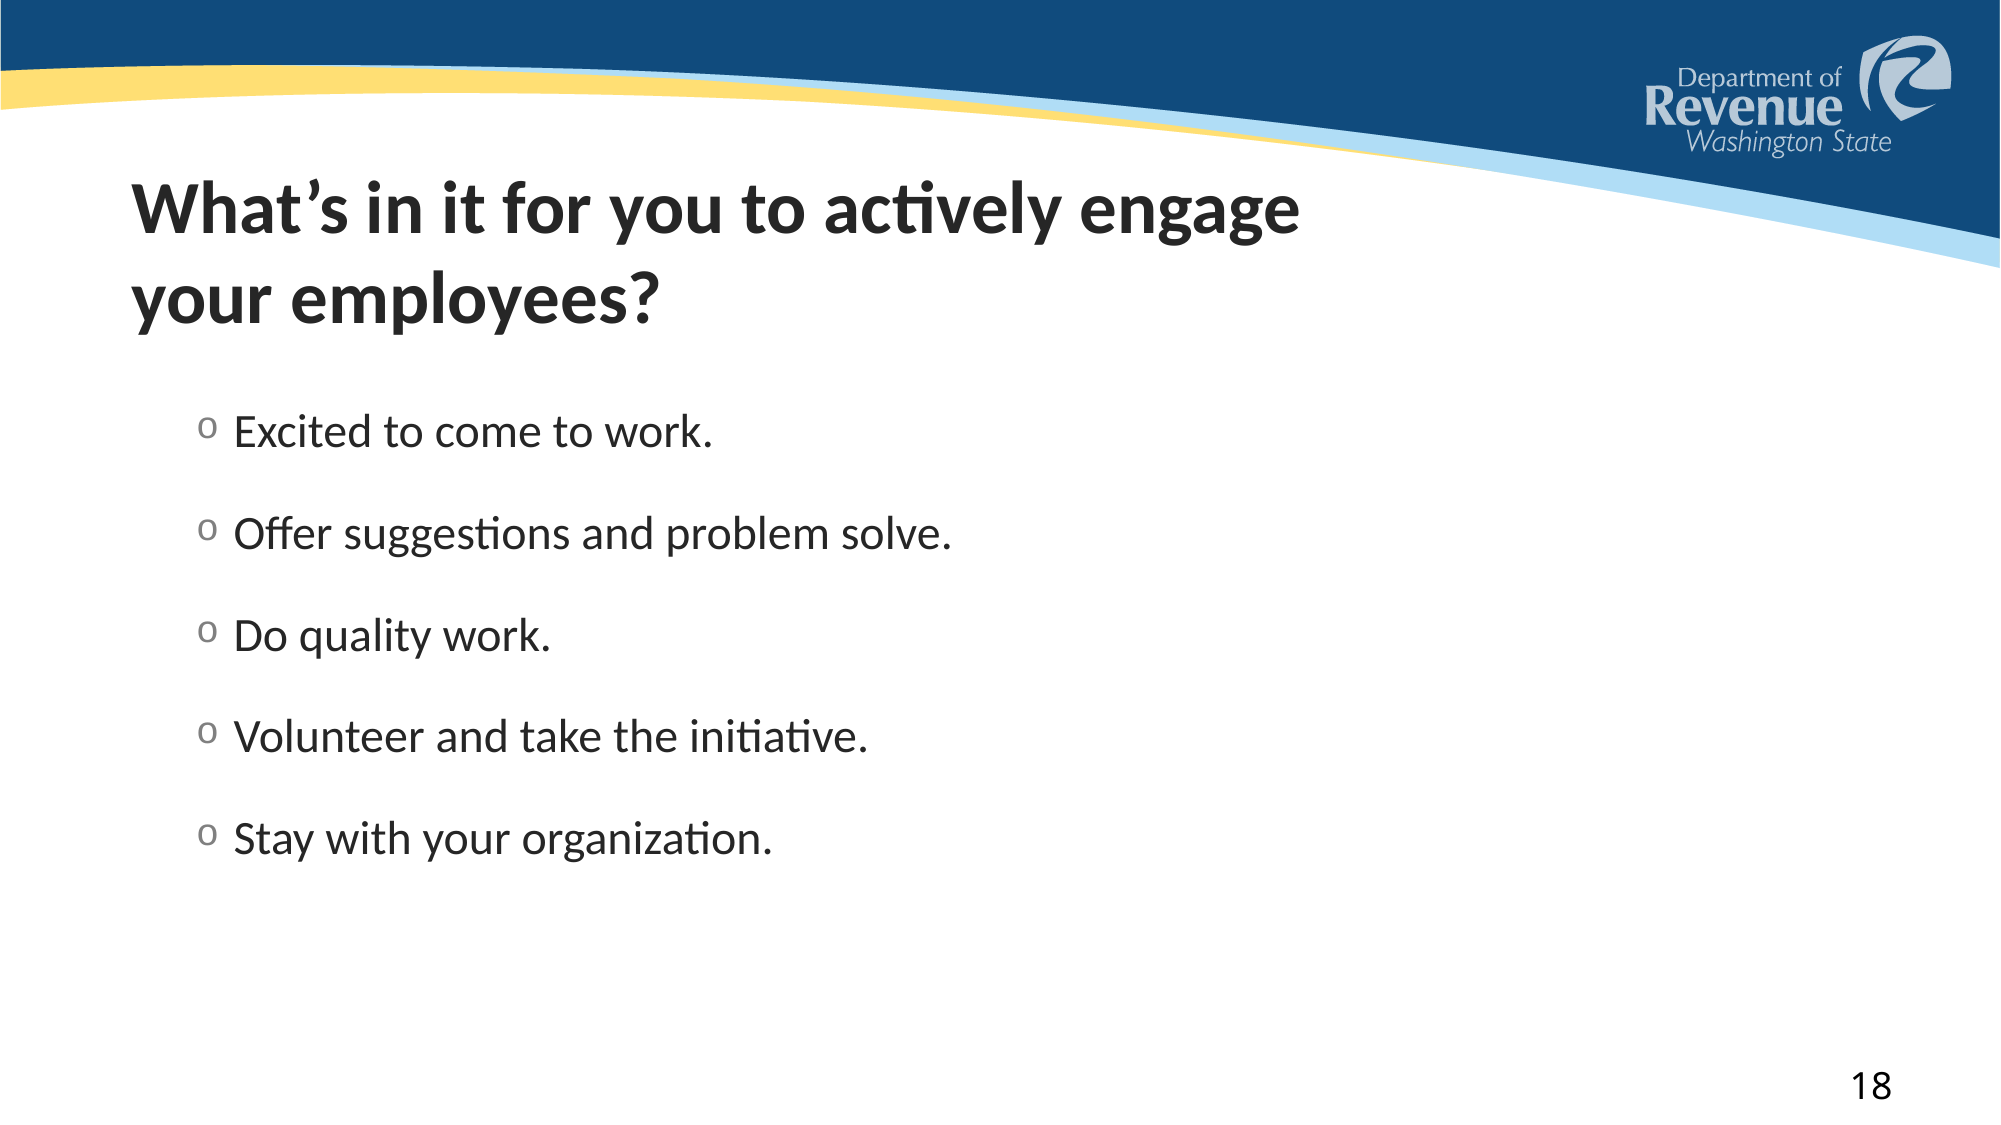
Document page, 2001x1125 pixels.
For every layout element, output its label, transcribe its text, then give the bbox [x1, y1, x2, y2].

title What’s in it for you to actively engage your employees? [116, 150, 1417, 240]
list Excited to come to work. Offer suggestions and problem solve. Do quality work. Volunteer and take the initiative. Stay with your organization. [116, 392, 1028, 1046]
picture [0, 0, 2000, 269]
